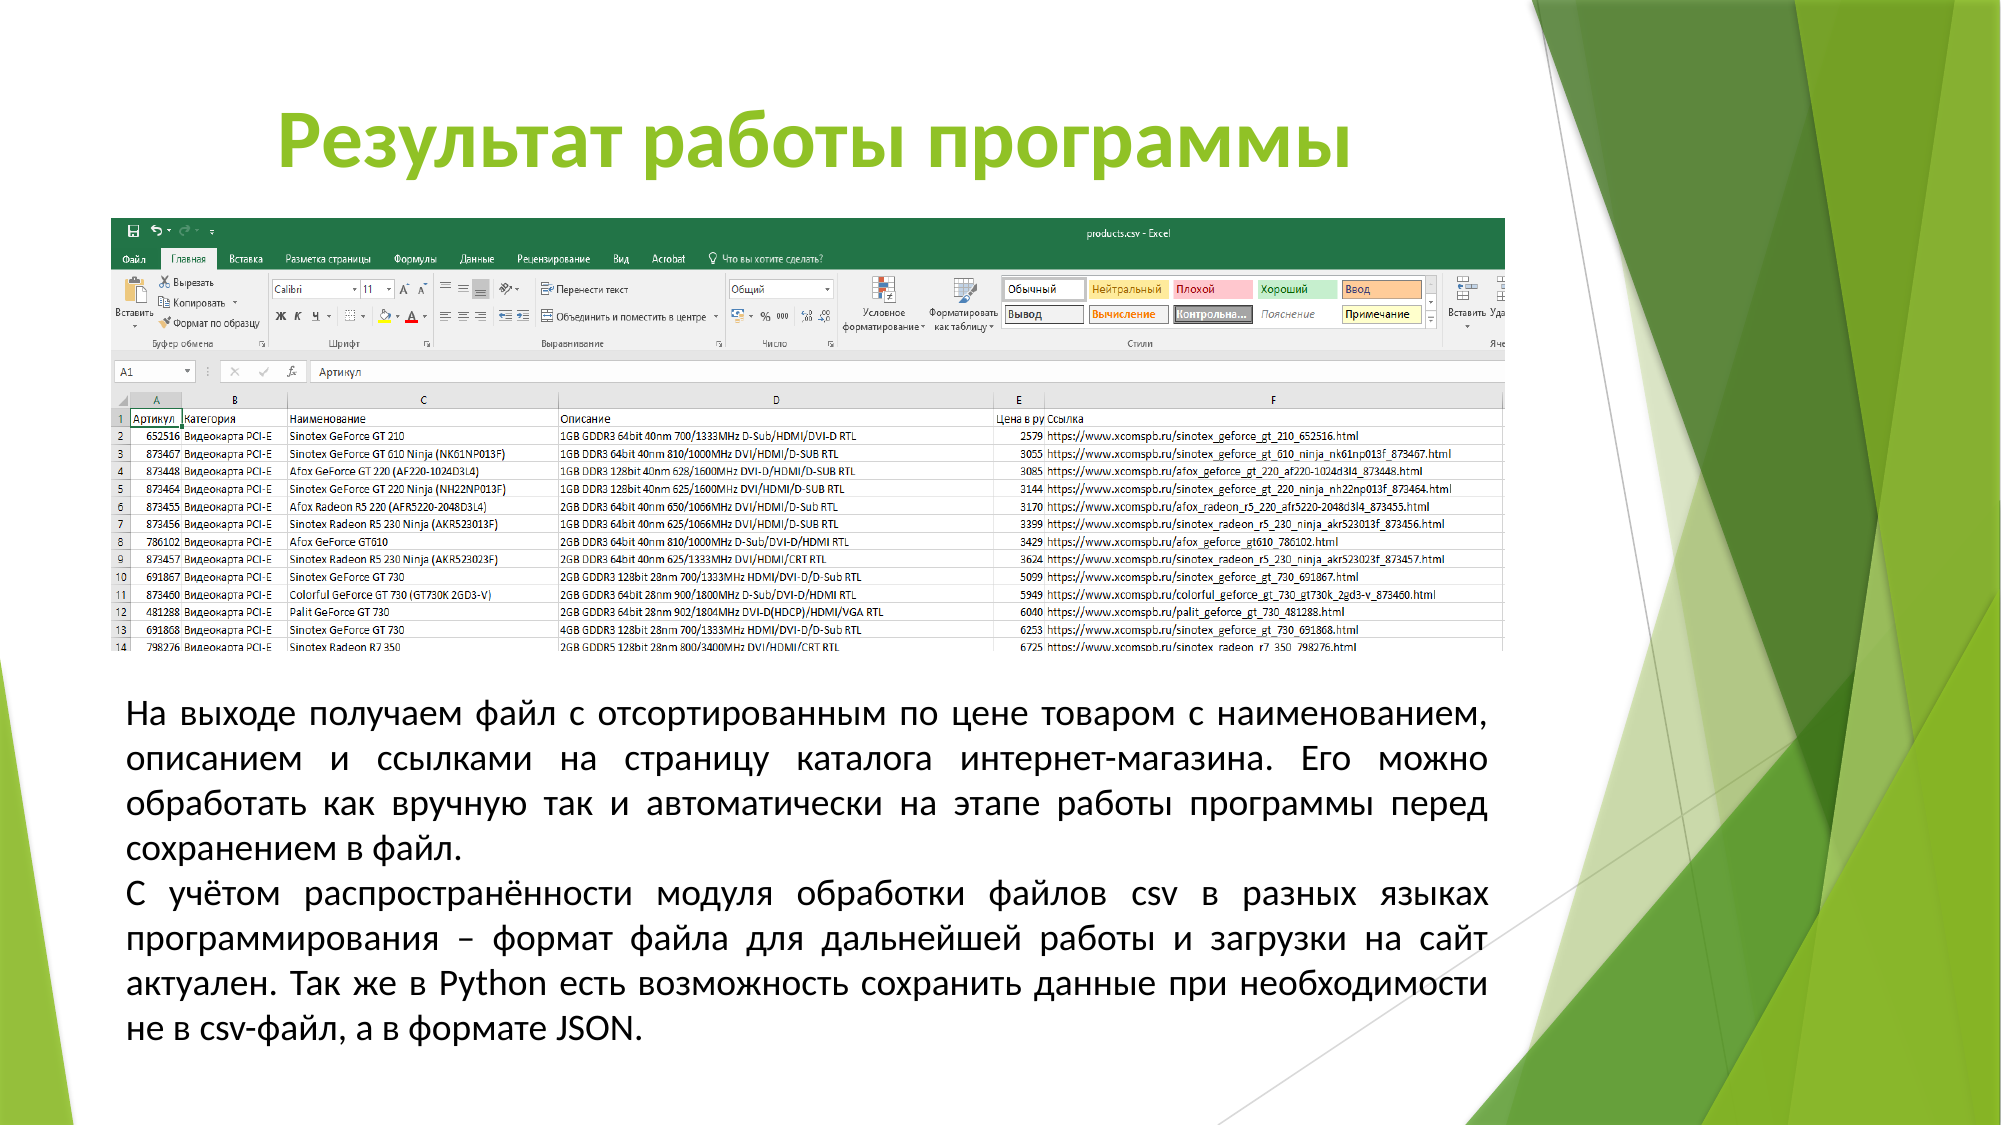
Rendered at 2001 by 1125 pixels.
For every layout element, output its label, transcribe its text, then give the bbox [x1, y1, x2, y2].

text_box На выходе получаем файл с отсортированным по цене товаром с наименованием, описанием и ссылками на страницу каталога интернет-магазина. Его можно обработать как вручную так и автоматически на этапе работы программы перед сохранением в файл. С учётом распространённости модуля обработки файлов csv в разных языках программирования – формат файла для дальнейшей работы и загрузки на сайт актуален. Так же в Python есть возможность сохранить данные при необходимости не в csv-файл, а в формате JSON. [111, 680, 1504, 1056]
picture [110, 217, 1505, 652]
title Результат работы программы [111, 76, 1522, 189]
